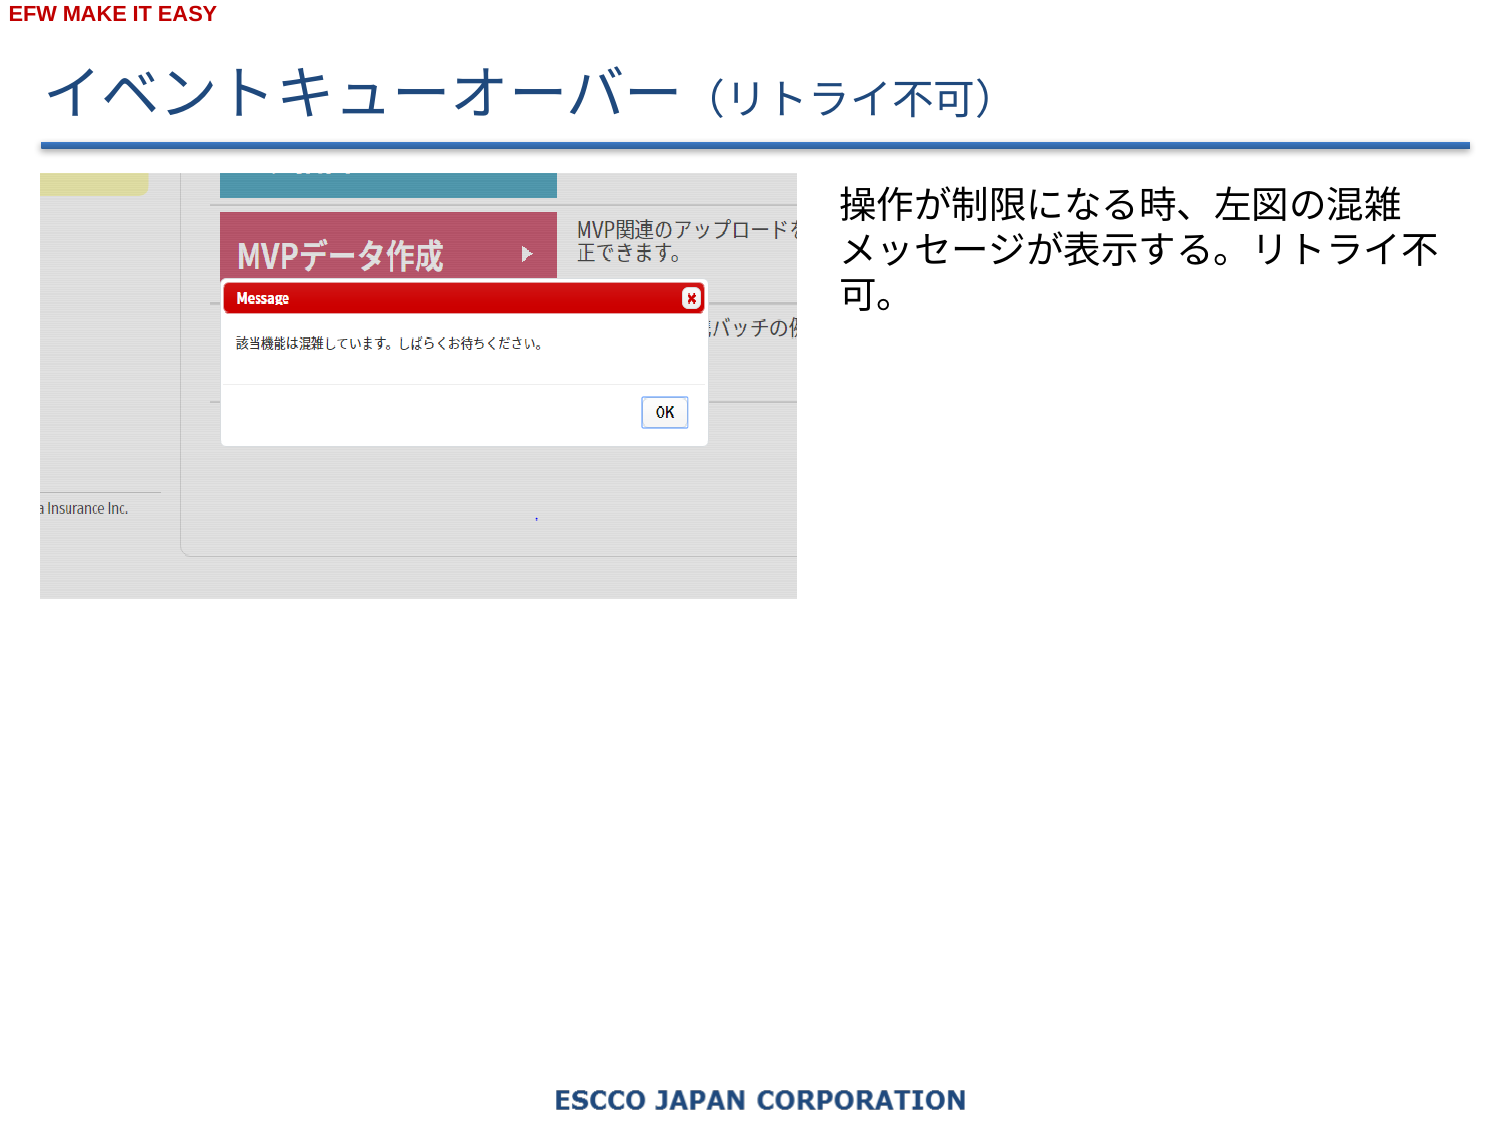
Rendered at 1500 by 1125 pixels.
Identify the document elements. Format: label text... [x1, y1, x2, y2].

picture [40, 172, 797, 599]
text_box イベントキューオーバー（リトライ不可） [43, 48, 1219, 122]
picture [523, 1069, 999, 1125]
text_box 操作が制限になる時、左図の混雑メッセージが表示する。リトライ不可。 [824, 173, 1464, 323]
